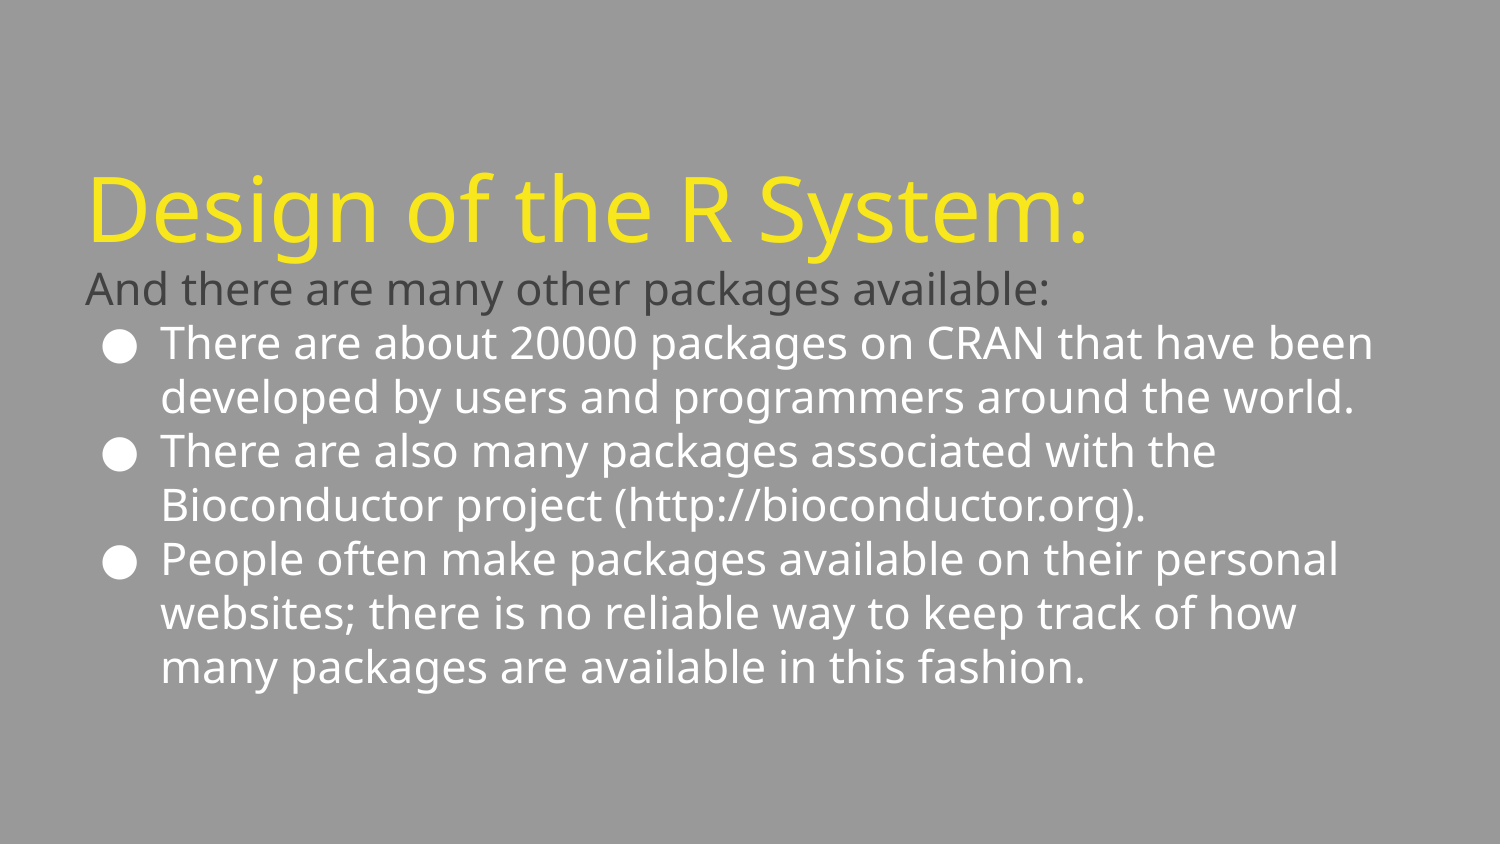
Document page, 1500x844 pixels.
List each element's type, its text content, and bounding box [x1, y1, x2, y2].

title Design of the R System: And there are many other packages available: There are about 20000 packages on CRAN that have been developed by users and programmers around the world. There are also many packages associated with the Bioconductor project (http://bioconductor.org). People often make packages available on their personal websites; there is no reliable way to keep track of how many packages are available in this fashion. [70, 57, 1430, 787]
